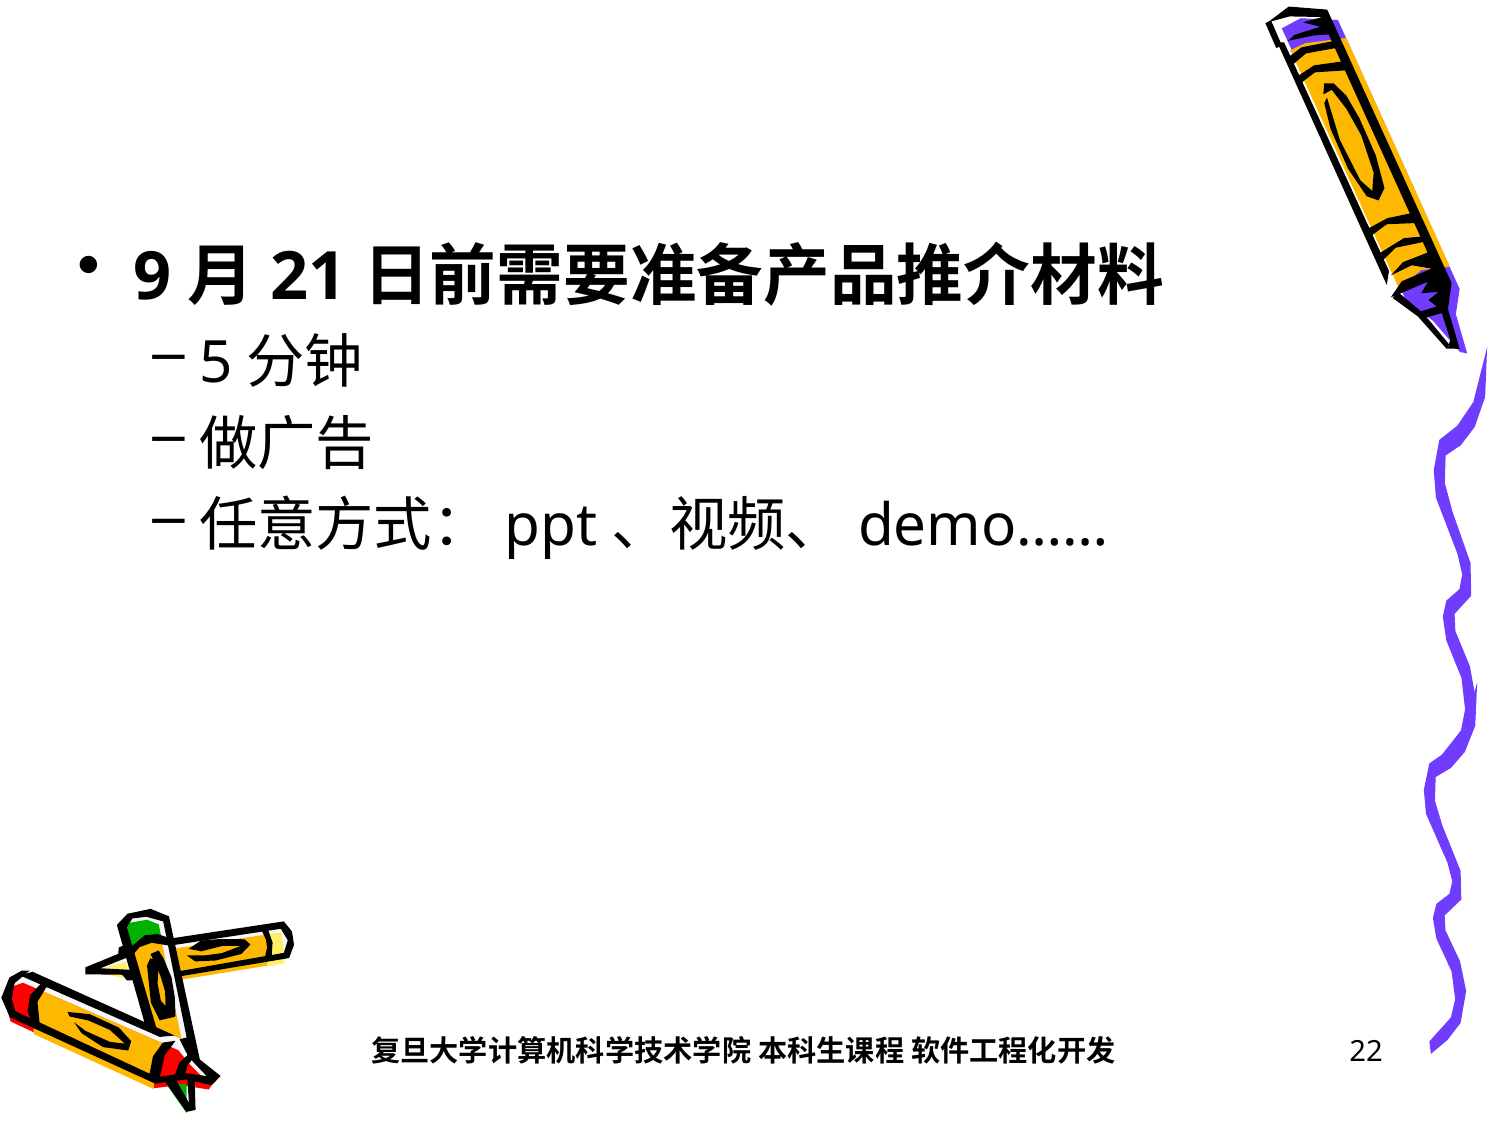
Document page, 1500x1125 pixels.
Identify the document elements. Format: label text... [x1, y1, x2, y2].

list 9月21日前需要准备产品推介材料 5分钟 做广告 任意方式：ppt、视频、demo…… [62, 224, 1363, 1001]
slide_number 22 [1037, 1024, 1399, 1101]
footer 复旦大学计算机科学技术学院 本科生课程 软件工程化开发 [299, 1024, 1037, 1101]
